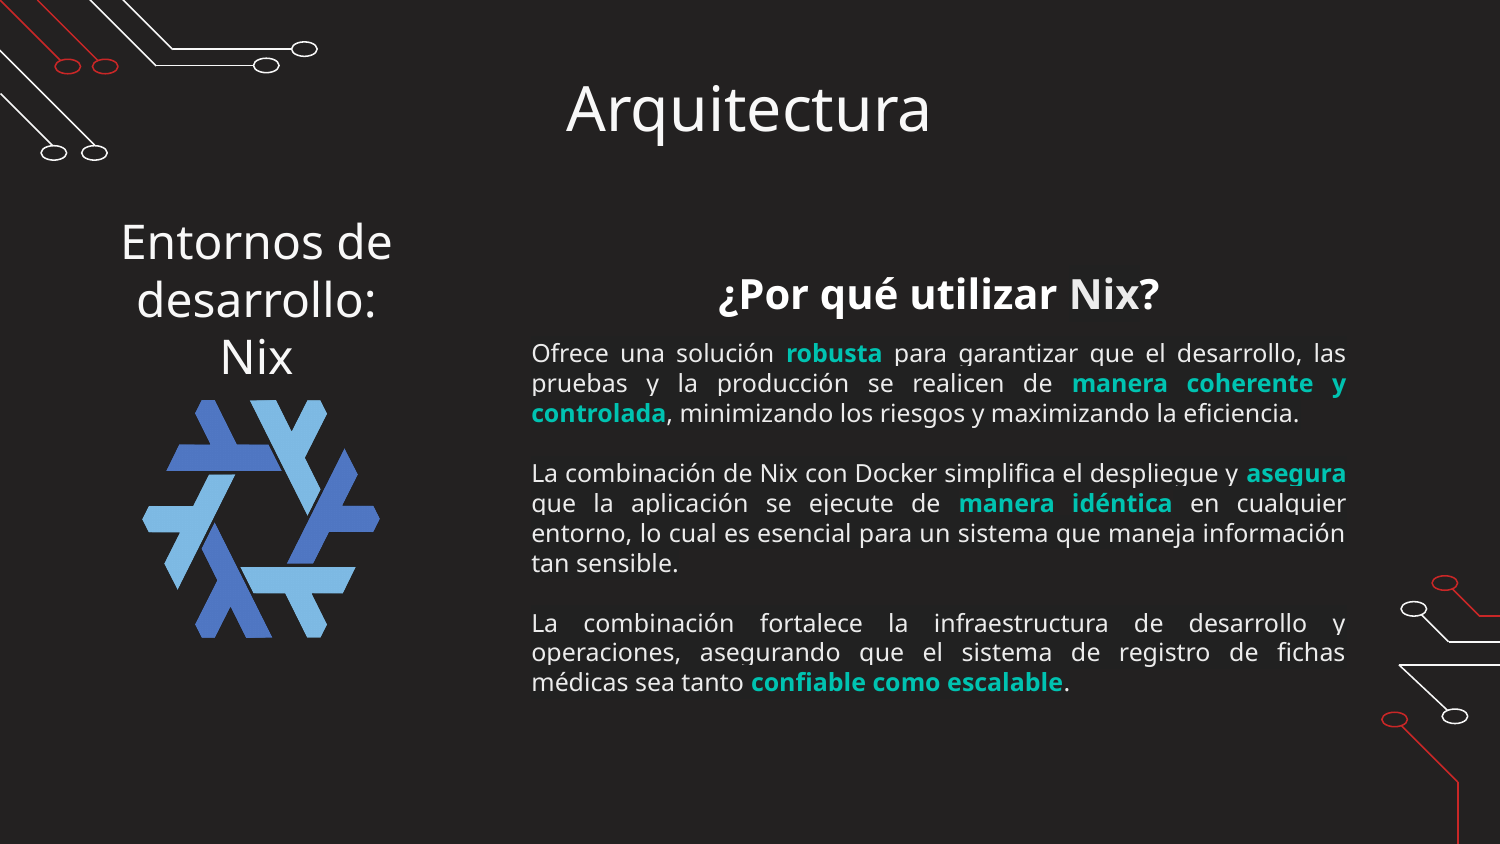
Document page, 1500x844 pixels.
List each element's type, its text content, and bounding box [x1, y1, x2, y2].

title Arquitectura [118, 54, 1382, 148]
picture [142, 400, 381, 638]
text_box ¿Por qué utilizar Nix? Ofrece una solución robusta para garantizar que el desarrollo, las pruebas y la producción se realicen de manera coherente y controlada, minimizando los riesgos y maximizando la eficiencia. La combinación de Nix con Docker simplifica el despliegue y asegura que la aplicación se ejecute de manera idéntica en cualquier entorno, lo cual es esencial para un sistema que maneja información tan sensible. La combinación fortalece la infraestructura de desarrollo y operaciones, asegurando que el sistema de registro de fichas médicas sea tanto confiable como escalable. [516, 252, 1362, 742]
subtitle Entornos de desarrollo: Nix [6, 206, 507, 400]
